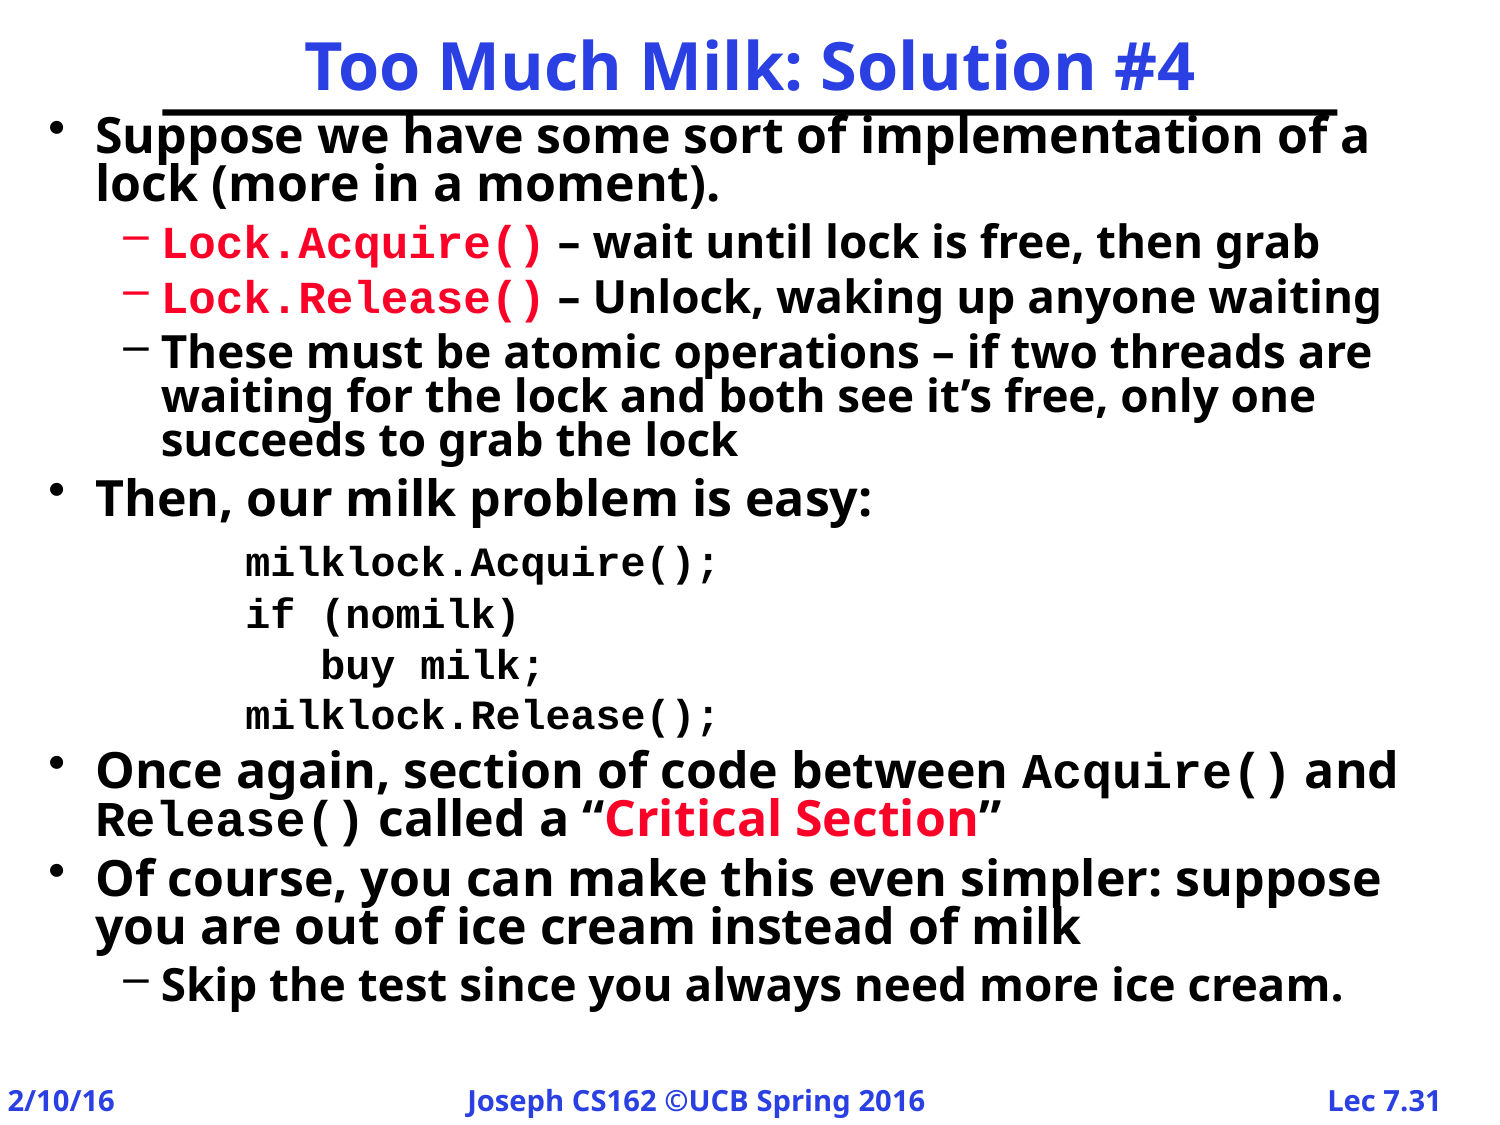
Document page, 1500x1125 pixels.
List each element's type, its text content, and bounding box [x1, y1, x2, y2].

list Suppose we have some sort of implementation of a lock (more in a moment). Lock.Acquire() – wait until lock is free, then grab Lock.Release() – Unlock, waking up anyone waiting These must be atomic operations – if two threads are waiting for the lock and both see it’s free, only one succeeds to grab the lock Then, our milk problem is easy: milklock.Acquire(); if (nomilk) buy milk; milklock.Release(); Once again, section of code between Acquire() and Release() called a “Critical Section” Of course, you can make this even simpler: suppose you are out of ice cream instead of milk Skip the test since you always need more ice cream. [33, 108, 1463, 1125]
title Too Much Milk: Solution #4 [162, 24, 1338, 108]
